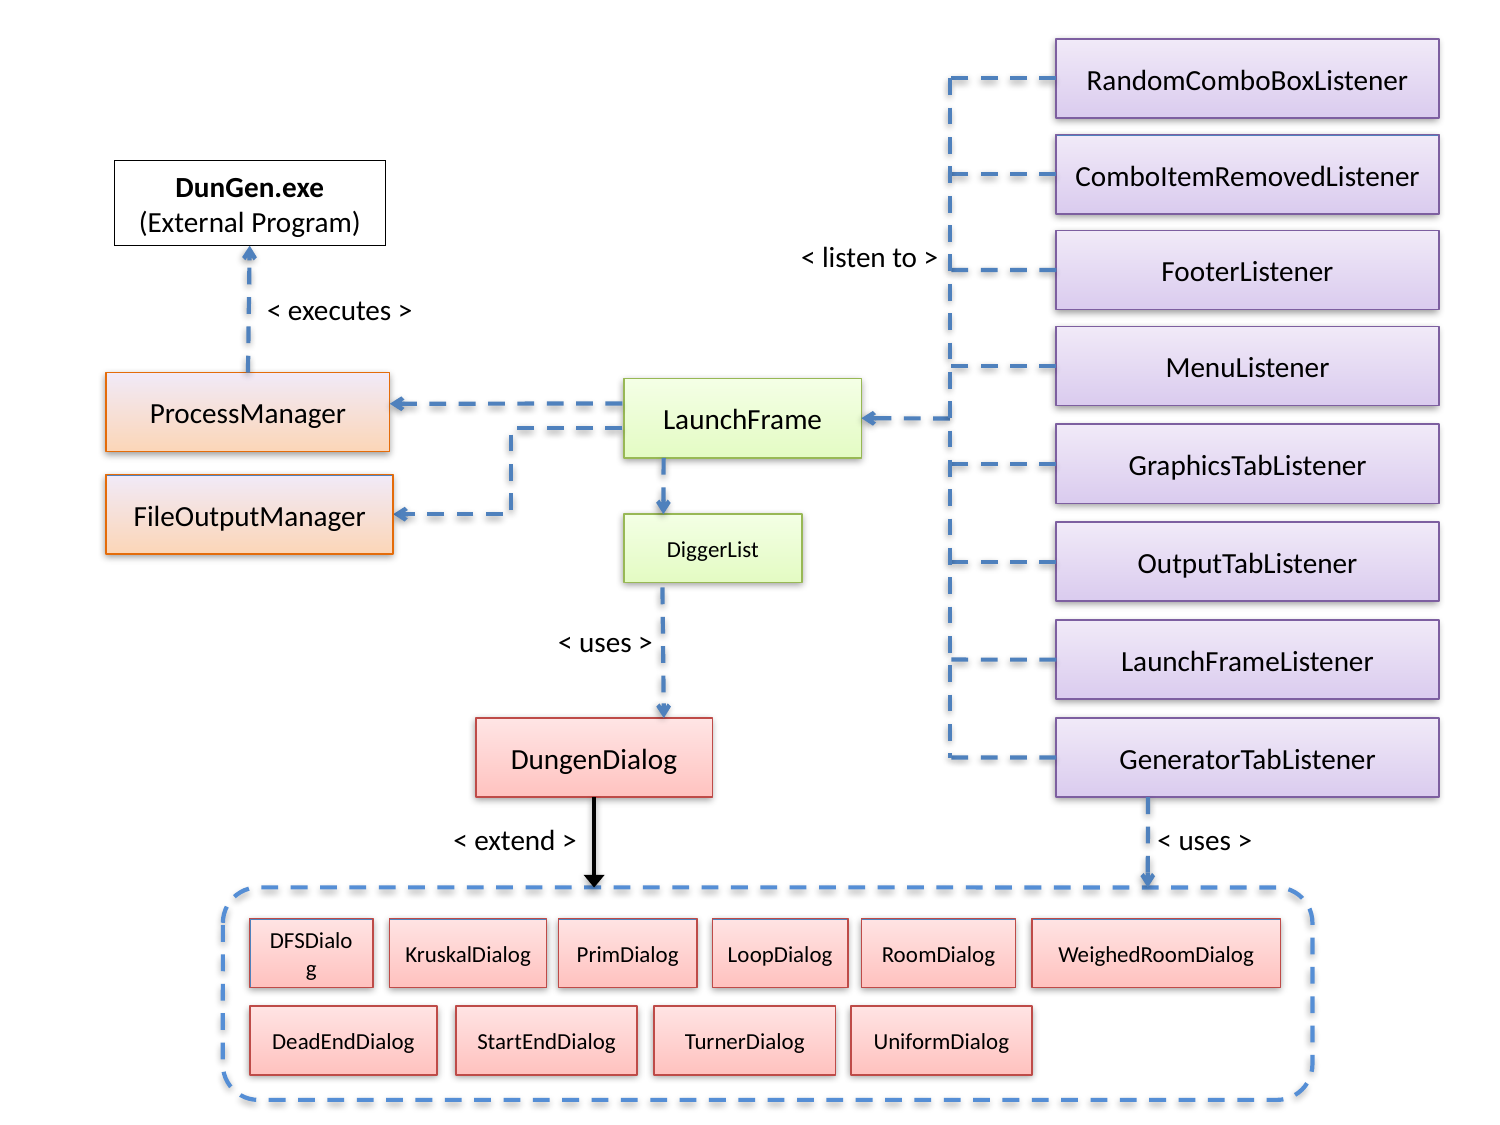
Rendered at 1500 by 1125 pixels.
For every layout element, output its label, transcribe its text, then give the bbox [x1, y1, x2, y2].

text_box DiggerList [623, 513, 803, 583]
text_box DungenDialog [475, 717, 713, 798]
text_box FooterListener [1055, 230, 1440, 310]
text_box GraphicsTabListener [1055, 423, 1440, 504]
text_box LaunchFrame [623, 378, 862, 417]
text_box < uses > [1135, 814, 1275, 864]
text_box RandomComboBoxListener [1055, 38, 1440, 119]
text_box < uses > [536, 615, 675, 666]
text_box < listen to > [779, 230, 960, 281]
text_box LaunchFrame [626, 426, 862, 459]
text_box FileOutputManager [105, 474, 394, 555]
text_box GeneratorTabListener [1055, 717, 1440, 798]
text_box MenuListener [1055, 326, 1440, 406]
text_box OutputTabListener [1055, 521, 1440, 602]
text_box < executes > [249, 284, 430, 335]
text_box LaunchFrameListener [1055, 619, 1440, 700]
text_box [392, 428, 623, 515]
text_box [222, 886, 1314, 1101]
text_box < extend > [437, 814, 587, 864]
text_box ComboItemRemovedListener [1055, 134, 1440, 215]
text_box DunGen.exe (External Program) [114, 160, 386, 246]
text_box ProcessManager [105, 372, 390, 452]
